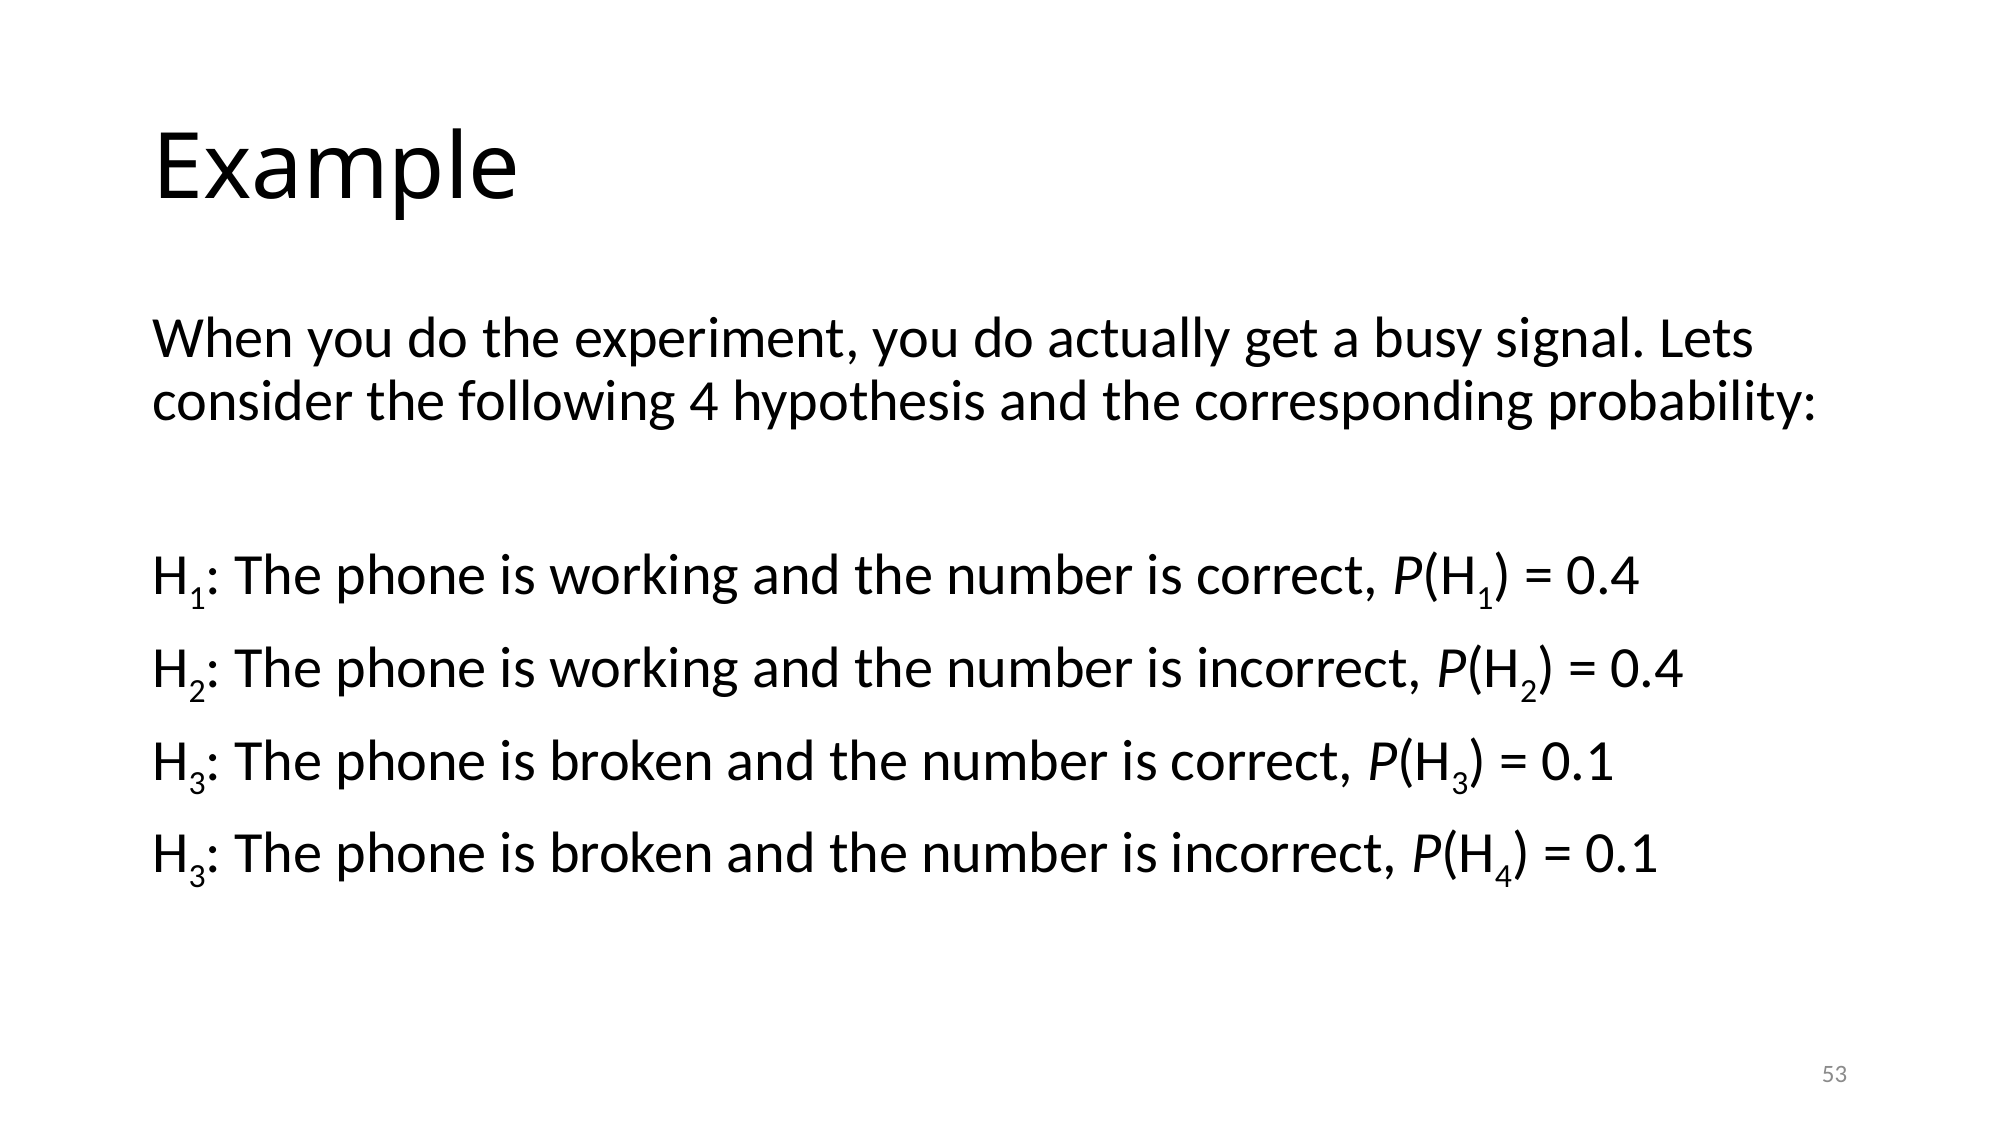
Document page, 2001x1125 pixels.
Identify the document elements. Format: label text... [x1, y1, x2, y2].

slide_number 53 [1412, 1042, 1863, 1103]
title Example [137, 59, 1863, 278]
list When you do the experiment, you do actually get a busy signal. Lets consider the following 4 hypothesis and the corresponding probability: H1: The phone is working and the number is correct, P(H1) = 0.4 H2: The phone is working and the number is incorrect, P(H2) = 0.4 H3: The phone is broken and the number is correct, P(H3) = 0.1 H3: The phone is broken and the number is incorrect, P(H4) = 0.1 [137, 299, 1863, 1014]
